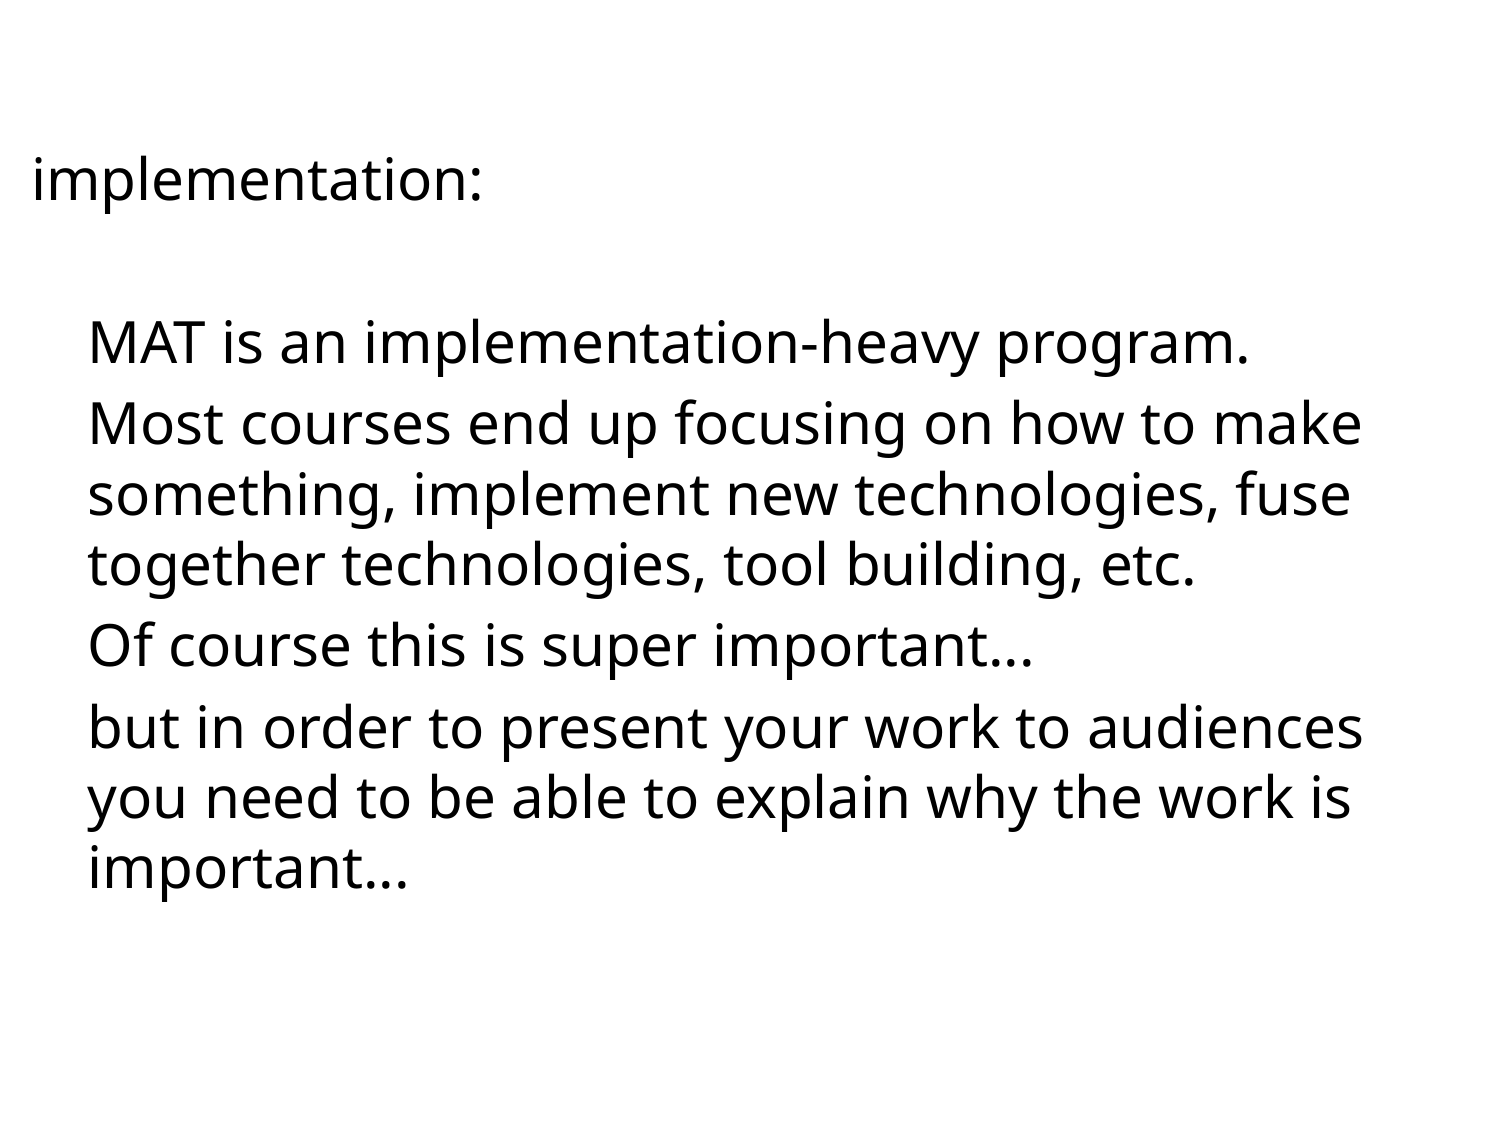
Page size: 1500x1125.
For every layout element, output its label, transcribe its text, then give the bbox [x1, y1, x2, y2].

list implementation: MAT is an implementation-heavy program. Most courses end up focusing on how to make something, implement new technologies, fuse together technologies, tool building, etc. Of course this is super important... but in order to present your work to audiences you need to be able to explain why the work is important... [16, 134, 1483, 1063]
